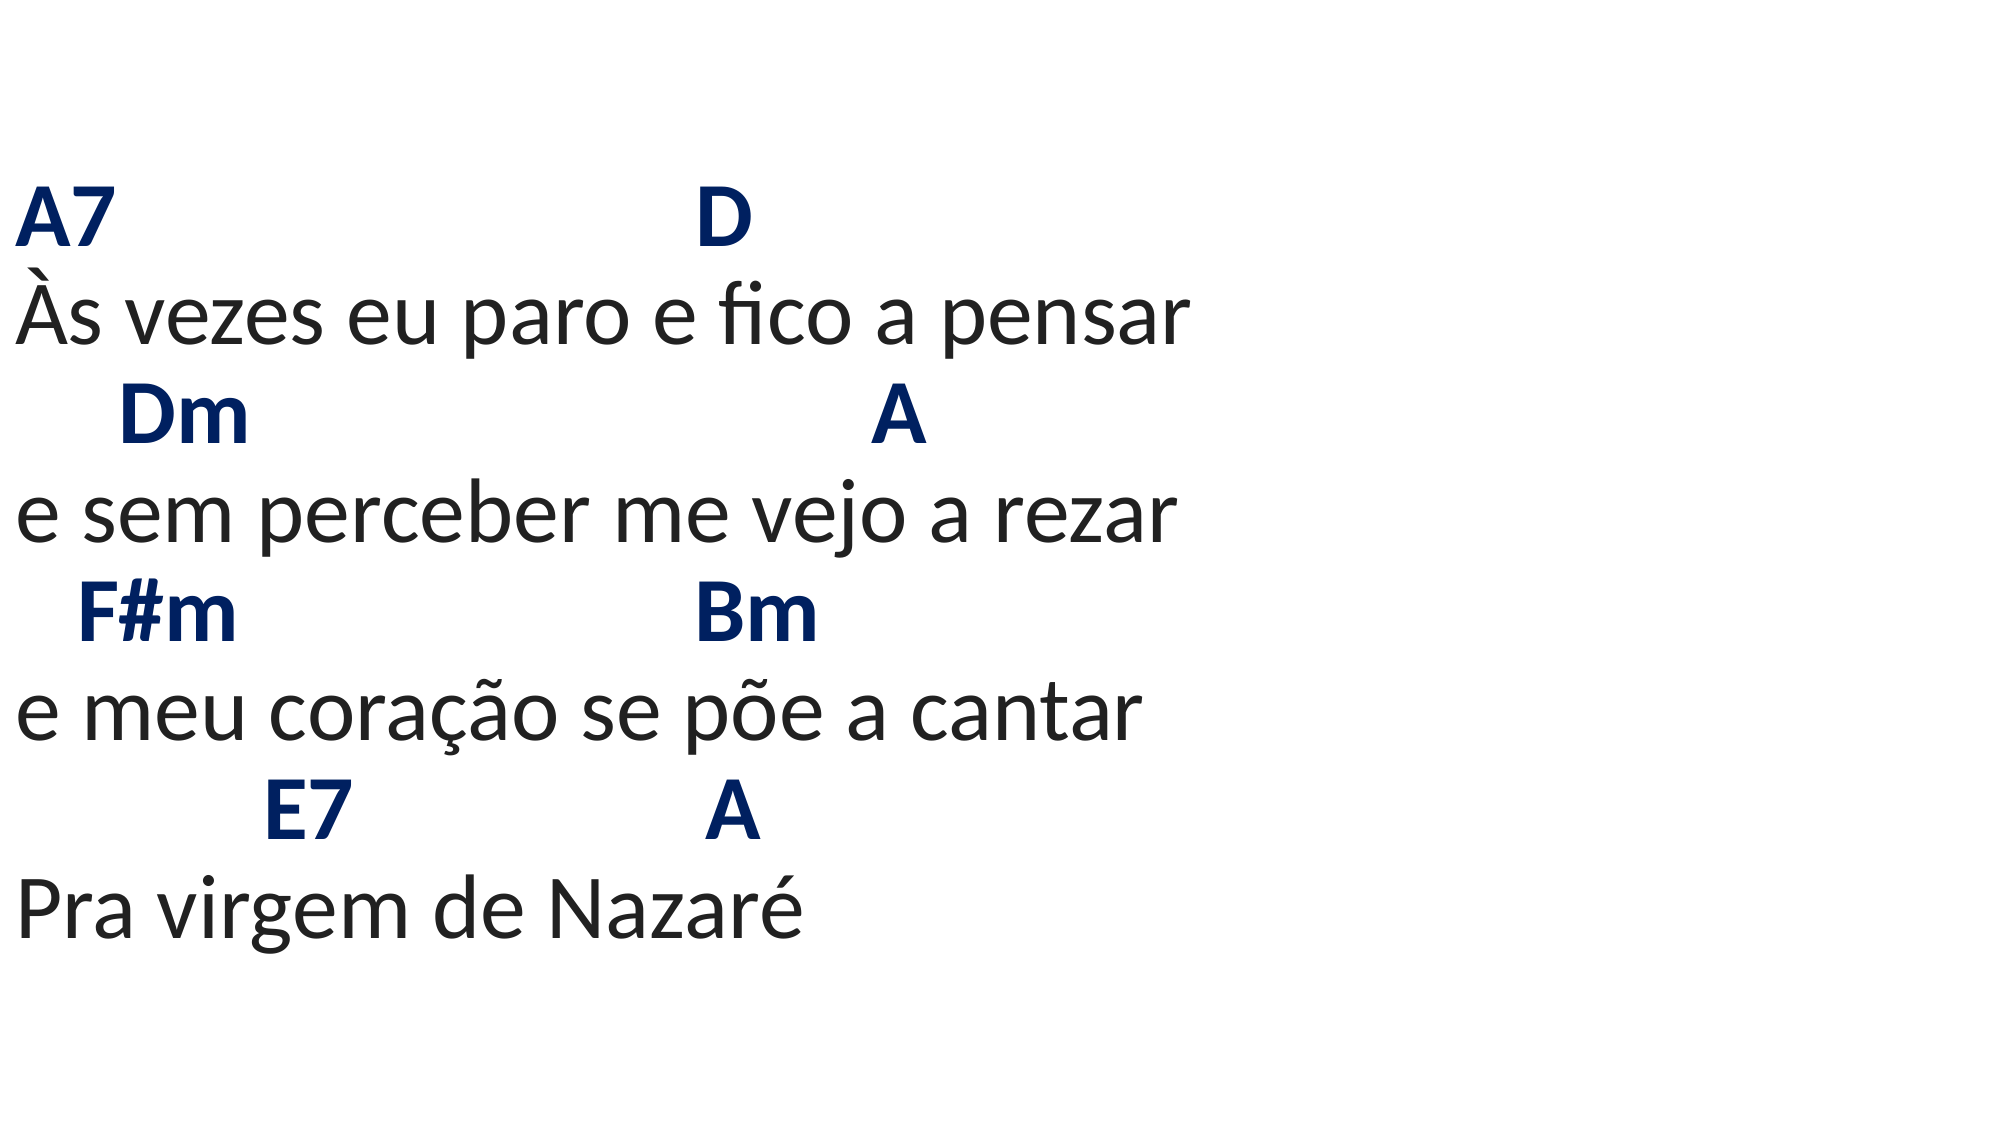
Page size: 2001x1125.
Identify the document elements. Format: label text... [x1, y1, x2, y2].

title A7 D Às vezes eu paro e fico a pensar Dm A e sem perceber me vejo a rezar F#m Bm e meu coração se põe a cantar E7 A Pra virgem de Nazaré [0, 0, 2000, 1125]
